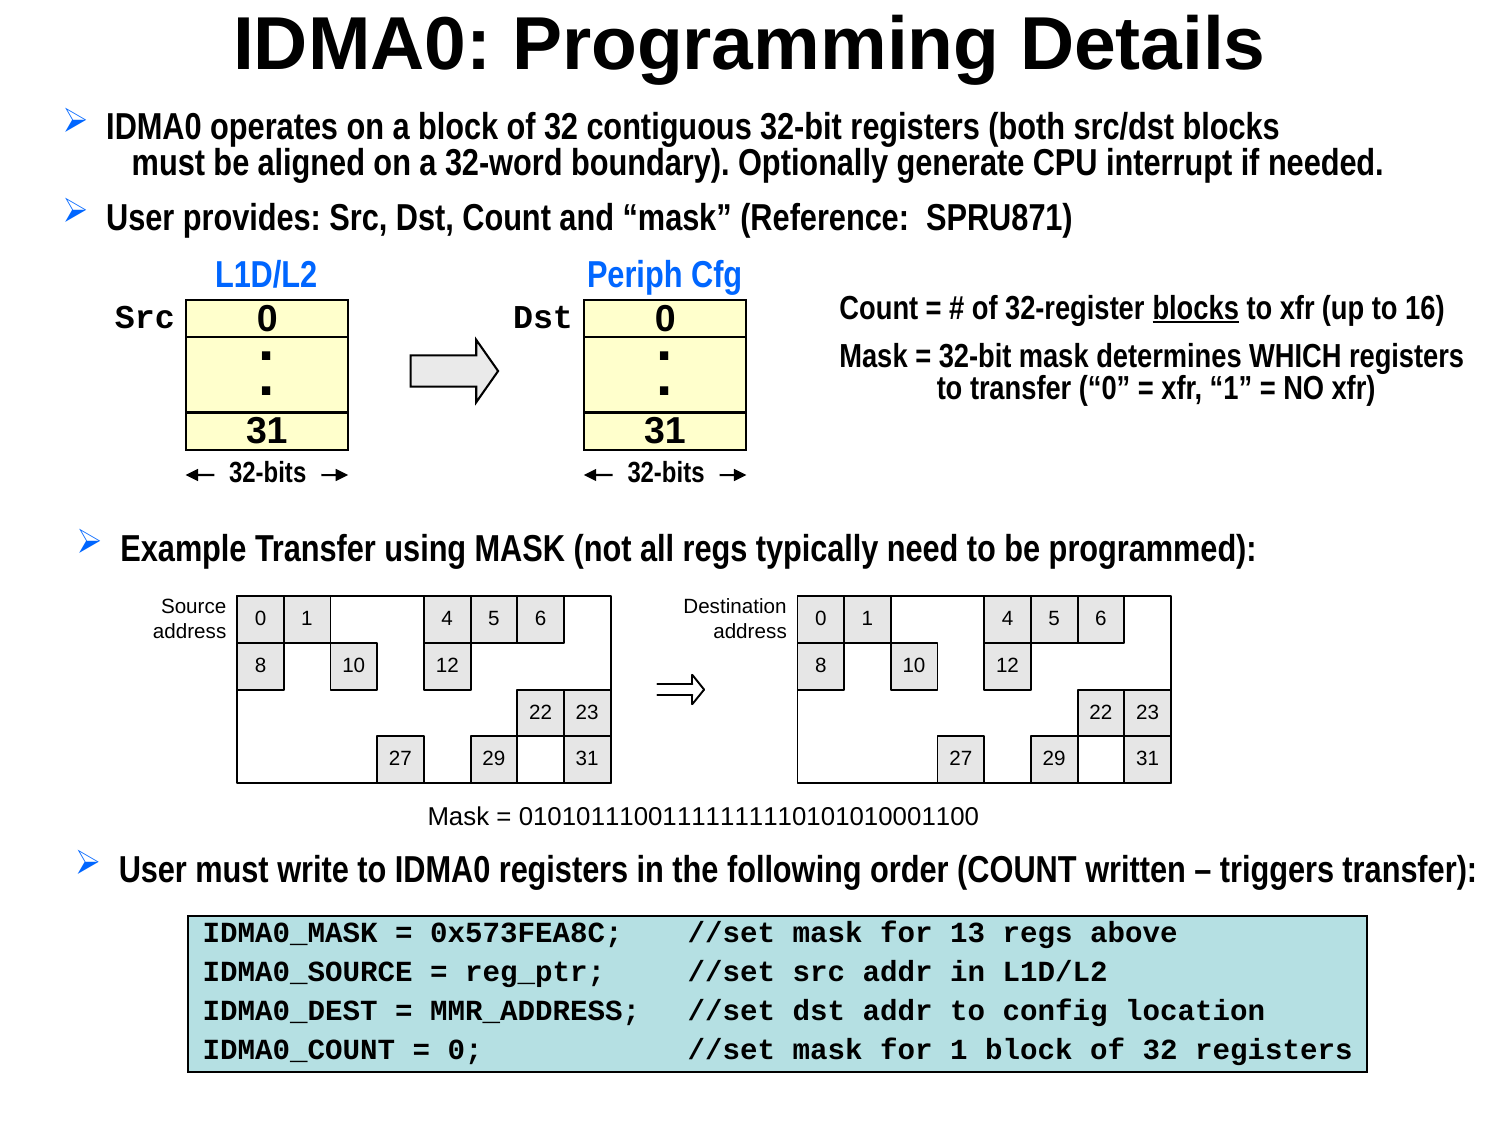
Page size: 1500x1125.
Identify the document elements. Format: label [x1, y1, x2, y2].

text_box [61, 525, 1272, 576]
title [0, 8, 1500, 109]
text_box [47, 103, 1399, 245]
picture [149, 588, 1176, 837]
text_box [99, 262, 758, 497]
text_box [824, 286, 1480, 414]
text_box [0, 915, 1500, 1125]
text_box [60, 845, 1493, 897]
